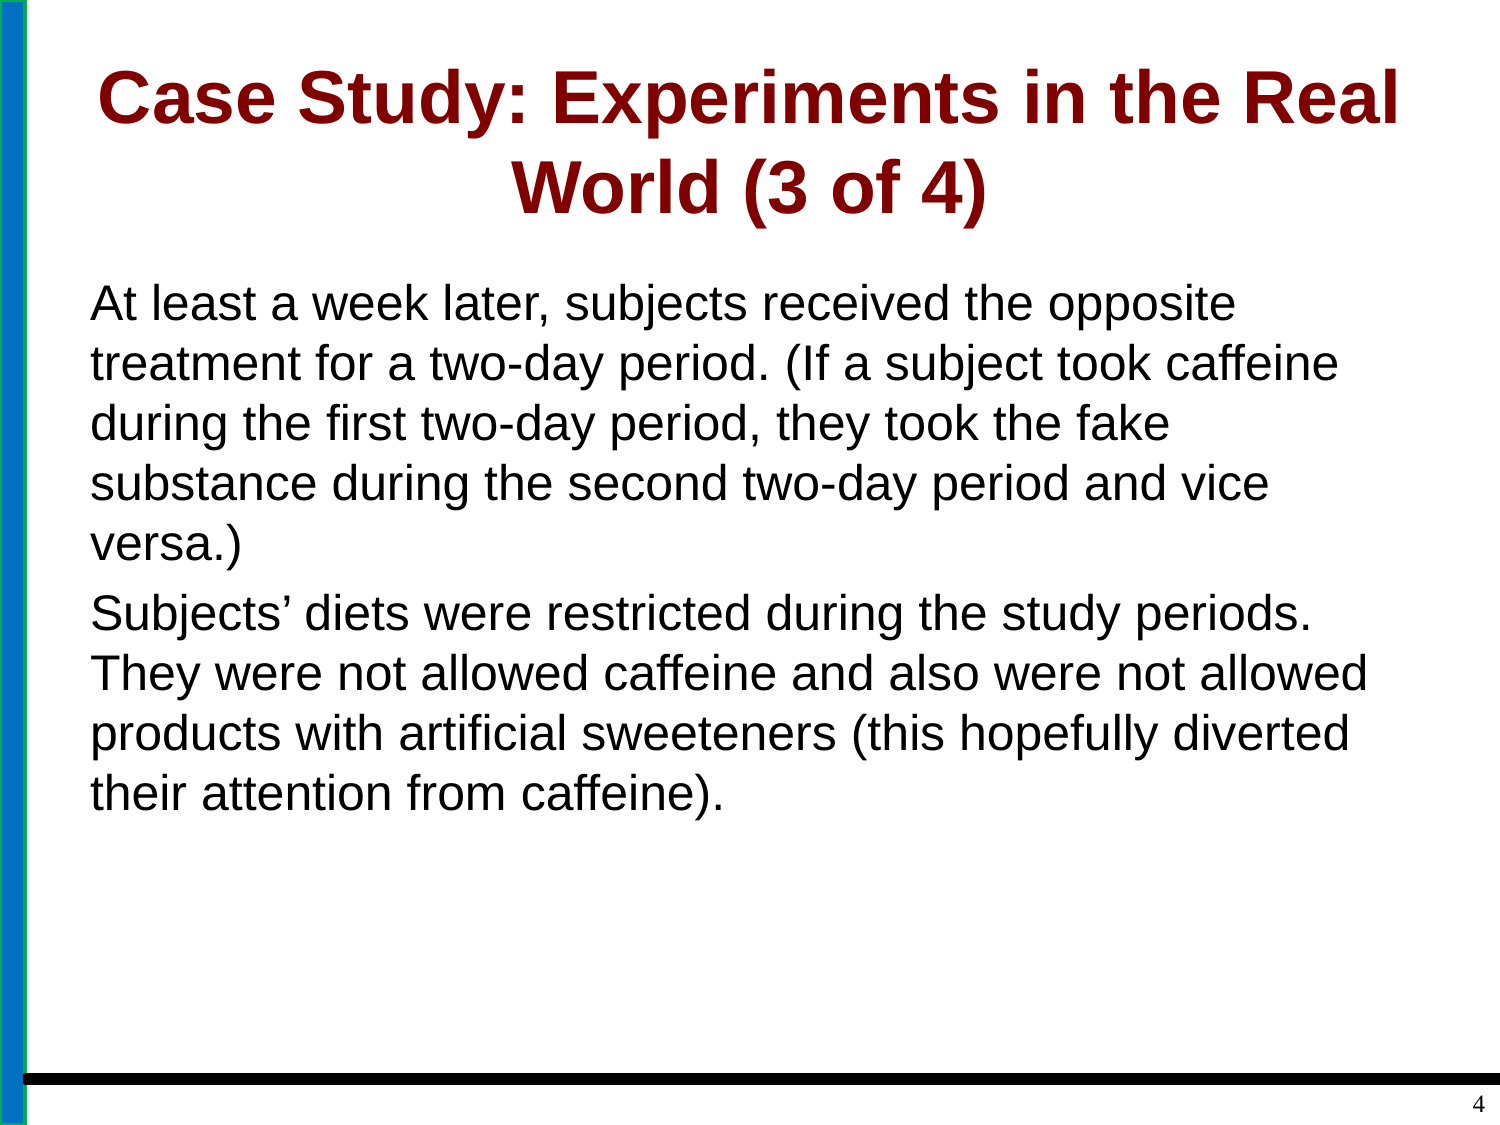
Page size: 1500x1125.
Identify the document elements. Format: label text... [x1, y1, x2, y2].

title Case Study: Experiments in the Real World (3 of 4) [74, 44, 1426, 233]
list At least a week later, subjects received the opposite treatment for a two-day period. (If a subject took caffeine during the first two-day period, they took the fake substance during the second two-day period and vice versa.) Subjects’ diets were restricted during the study periods. They were not allowed caffeine and also were not allowed products with artificial sweeteners (this hopefully diverted their attention from caffeine). [74, 262, 1426, 1006]
